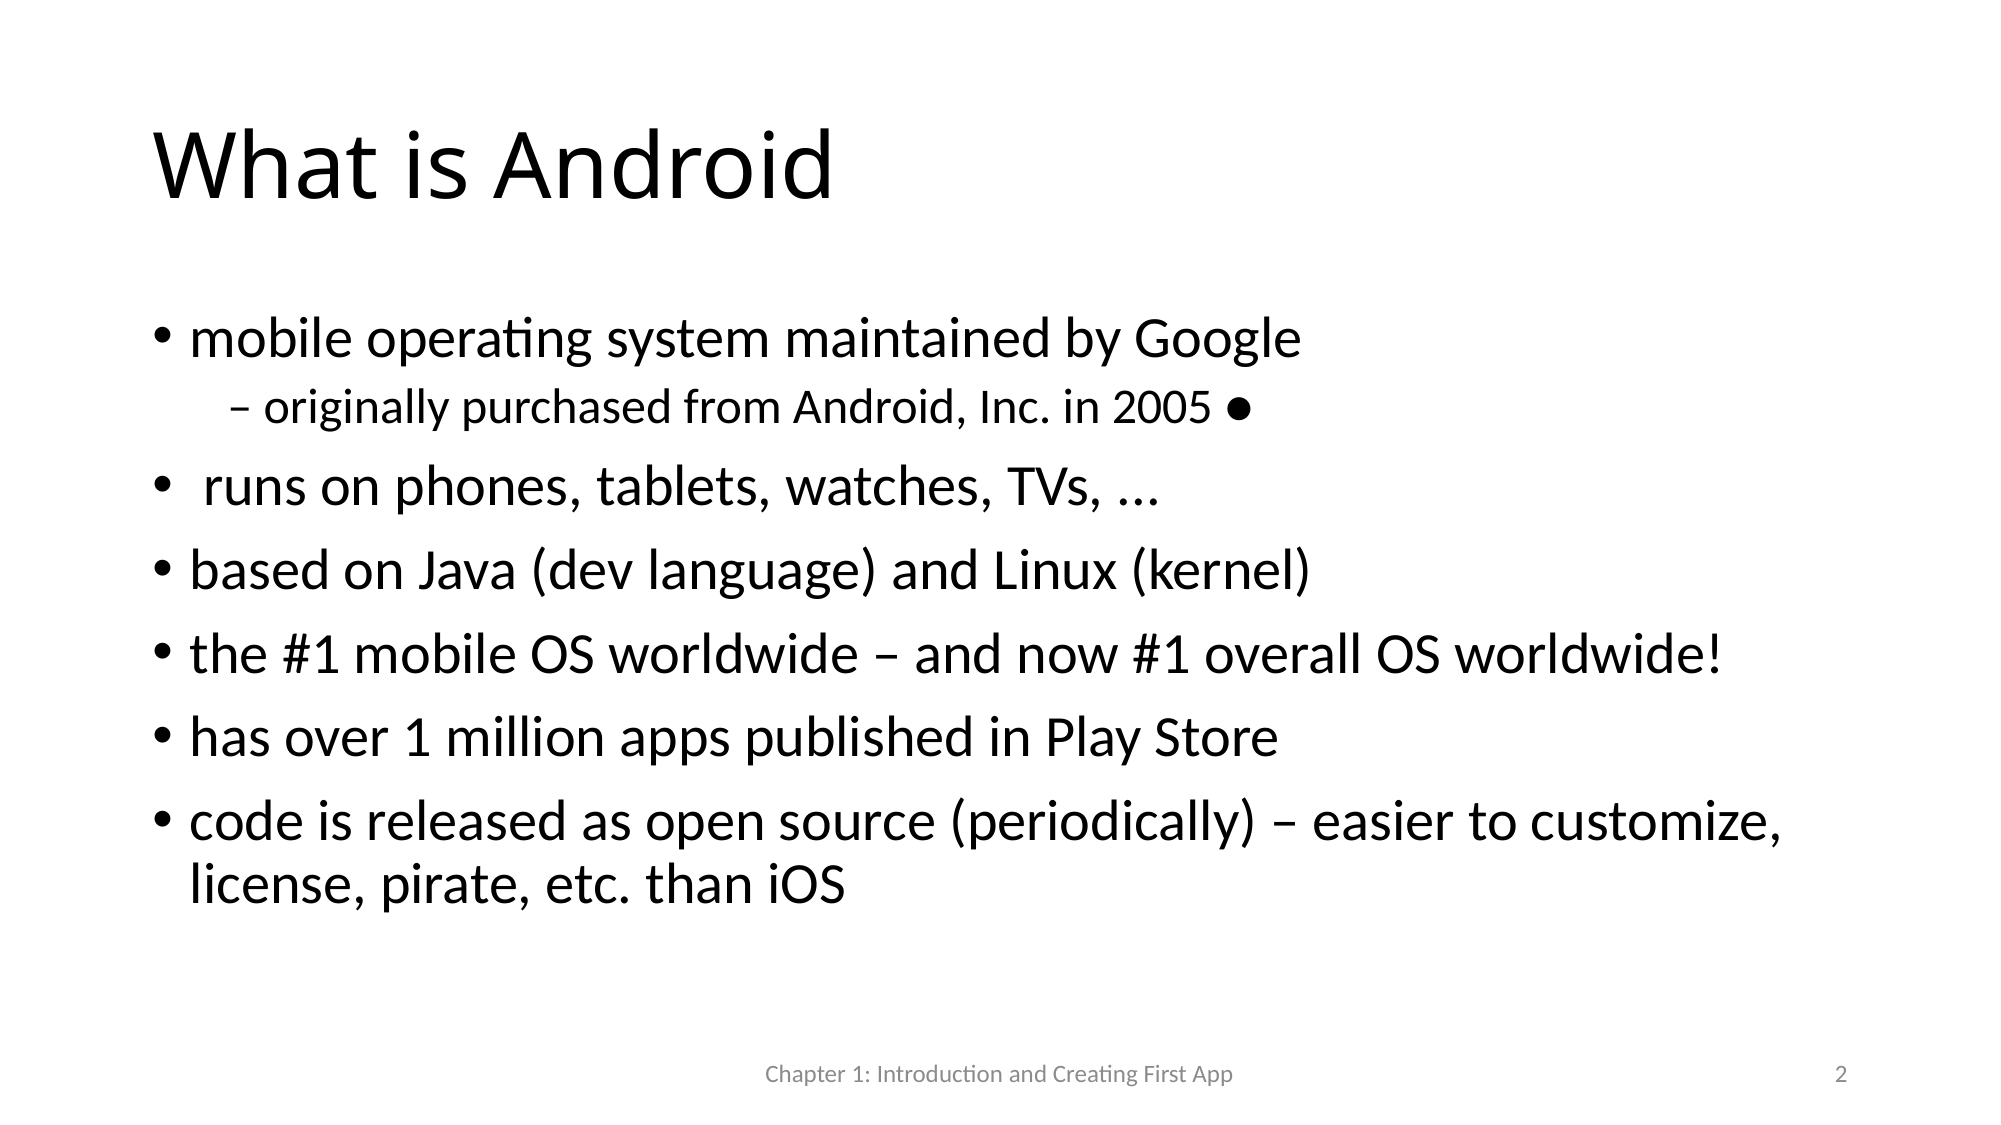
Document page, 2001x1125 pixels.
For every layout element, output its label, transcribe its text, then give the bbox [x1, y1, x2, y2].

footer Chapter 1: Introduction and Creating First App [662, 1042, 1338, 1103]
list mobile operating system maintained by Google – originally purchased from Android, Inc. in 2005 ● runs on phones, tablets, watches, TVs, ... based on Java (dev language) and Linux (kernel) the #1 mobile OS worldwide – and now #1 overall OS worldwide! has over 1 million apps published in Play Store code is released as open source (periodically) – easier to customize, license, pirate, etc. than iOS [137, 299, 1863, 1014]
title What is Android [137, 59, 1863, 278]
slide_number 2 [1412, 1042, 1863, 1103]
